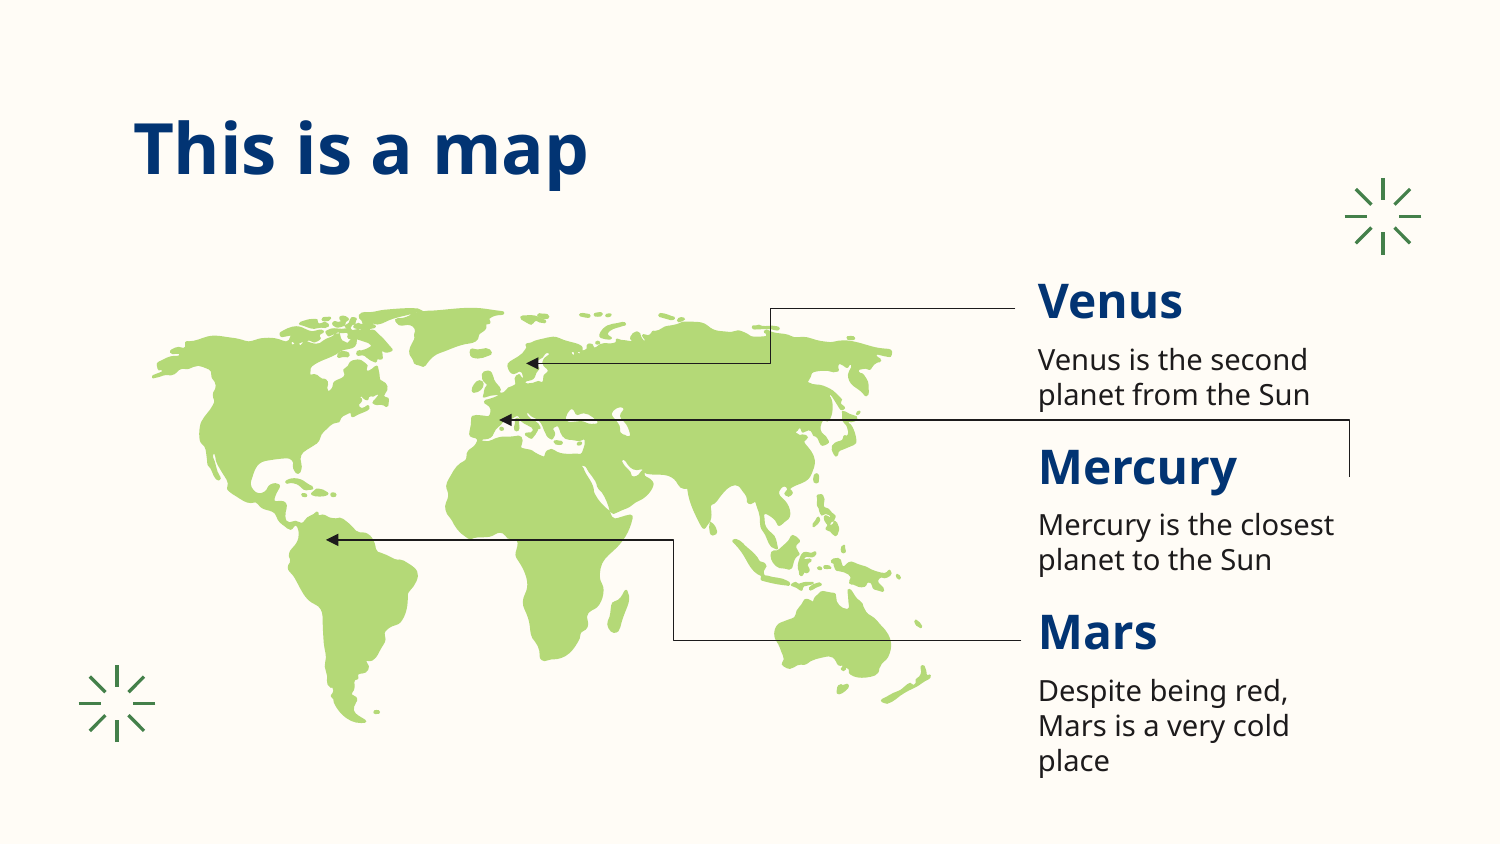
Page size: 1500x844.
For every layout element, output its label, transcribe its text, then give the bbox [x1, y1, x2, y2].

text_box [525, 308, 1016, 364]
text_box Mercury is the closest planet to the Sun [1022, 491, 1350, 586]
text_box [1344, 177, 1422, 255]
text_box Mercury [1022, 445, 1350, 491]
text_box Venus [1022, 280, 1350, 326]
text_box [151, 307, 932, 724]
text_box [498, 419, 1024, 478]
title This is a map [118, 88, 1382, 181]
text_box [325, 539, 1022, 641]
text_box Venus is the second planet from the Sun [1022, 326, 1350, 419]
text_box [78, 665, 156, 743]
text_box Mars [1022, 610, 1350, 656]
text_box Despite being red, Mars is a very cold place [1022, 656, 1350, 751]
